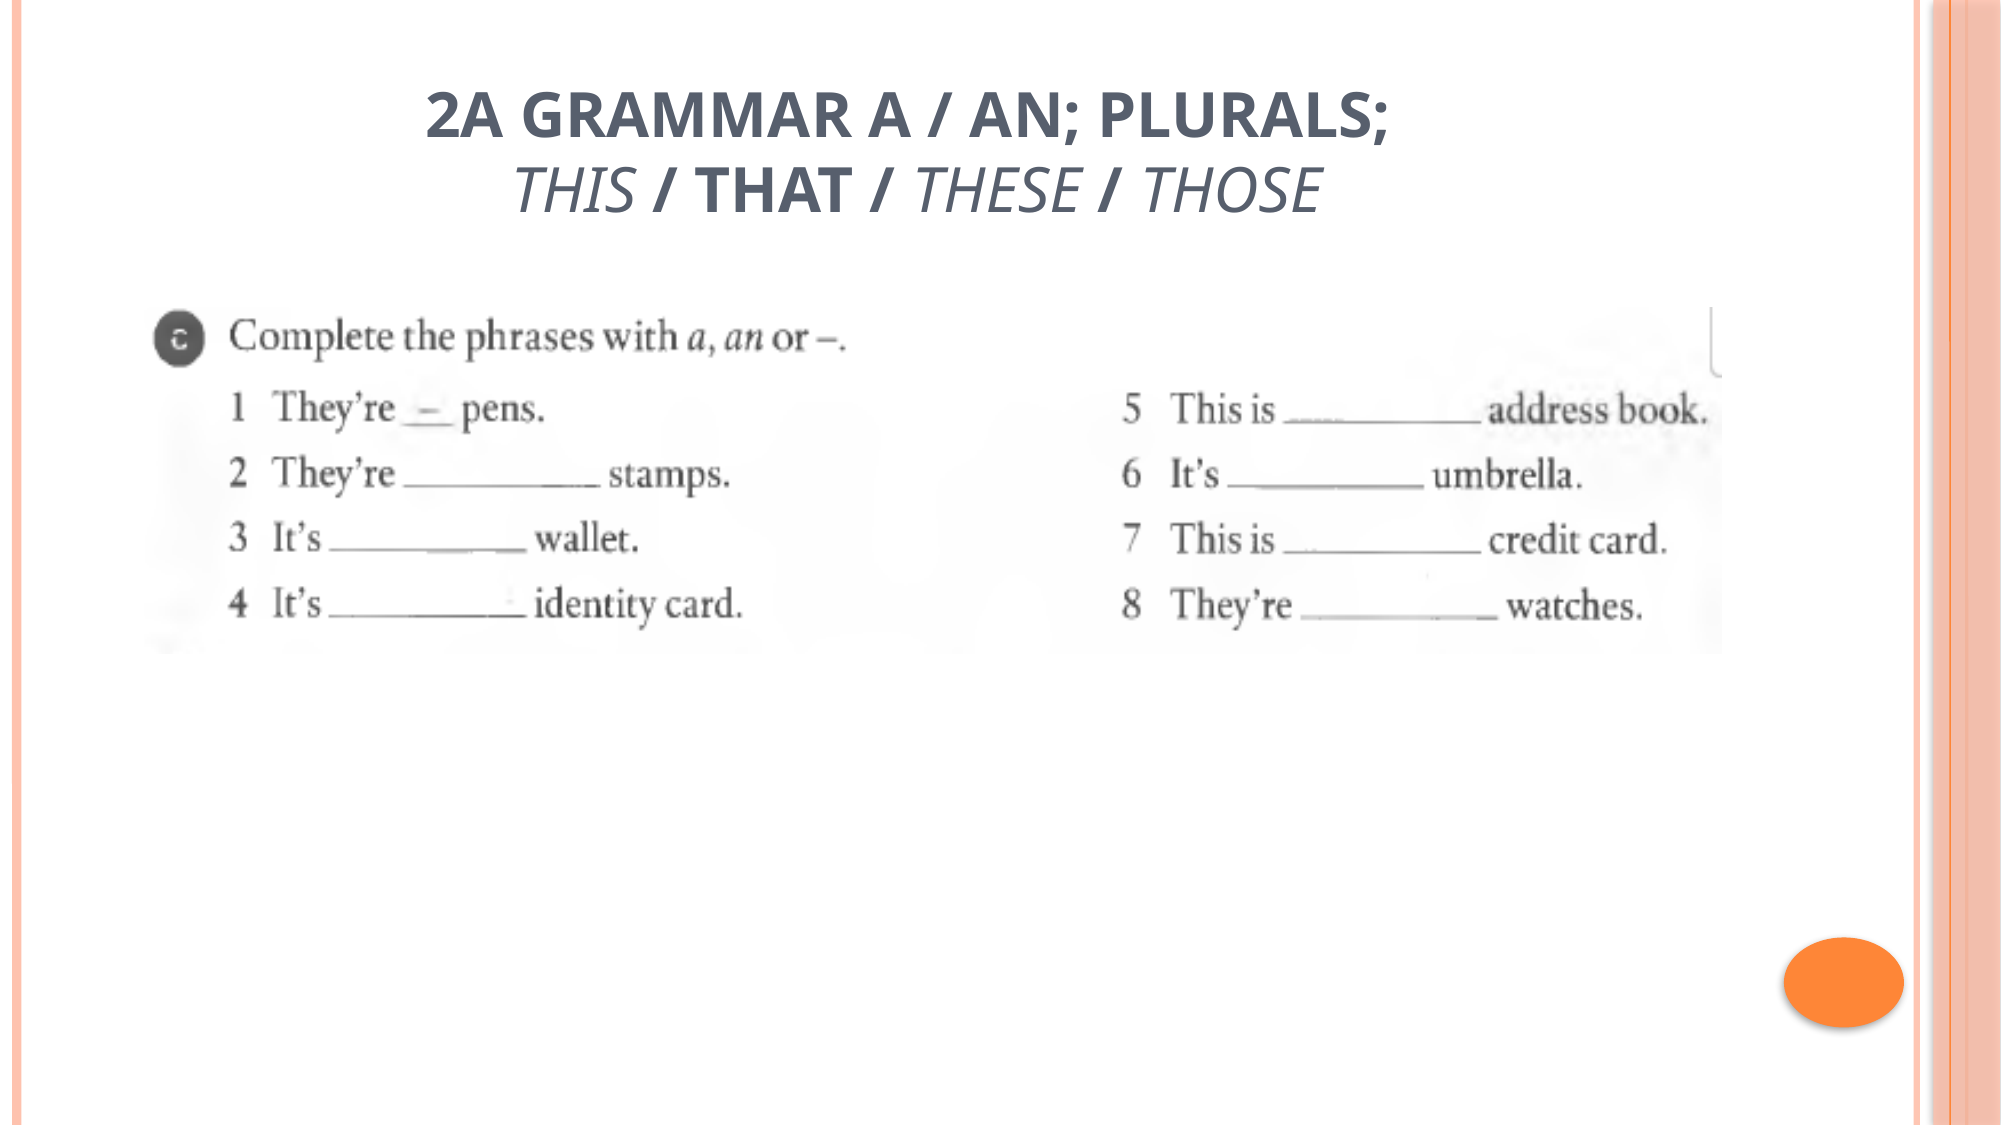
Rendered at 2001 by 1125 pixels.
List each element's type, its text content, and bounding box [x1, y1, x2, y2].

title 2А GRAMMAR a / an; plurals; this / that / these / those [99, 45, 1734, 233]
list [144, 307, 1723, 655]
